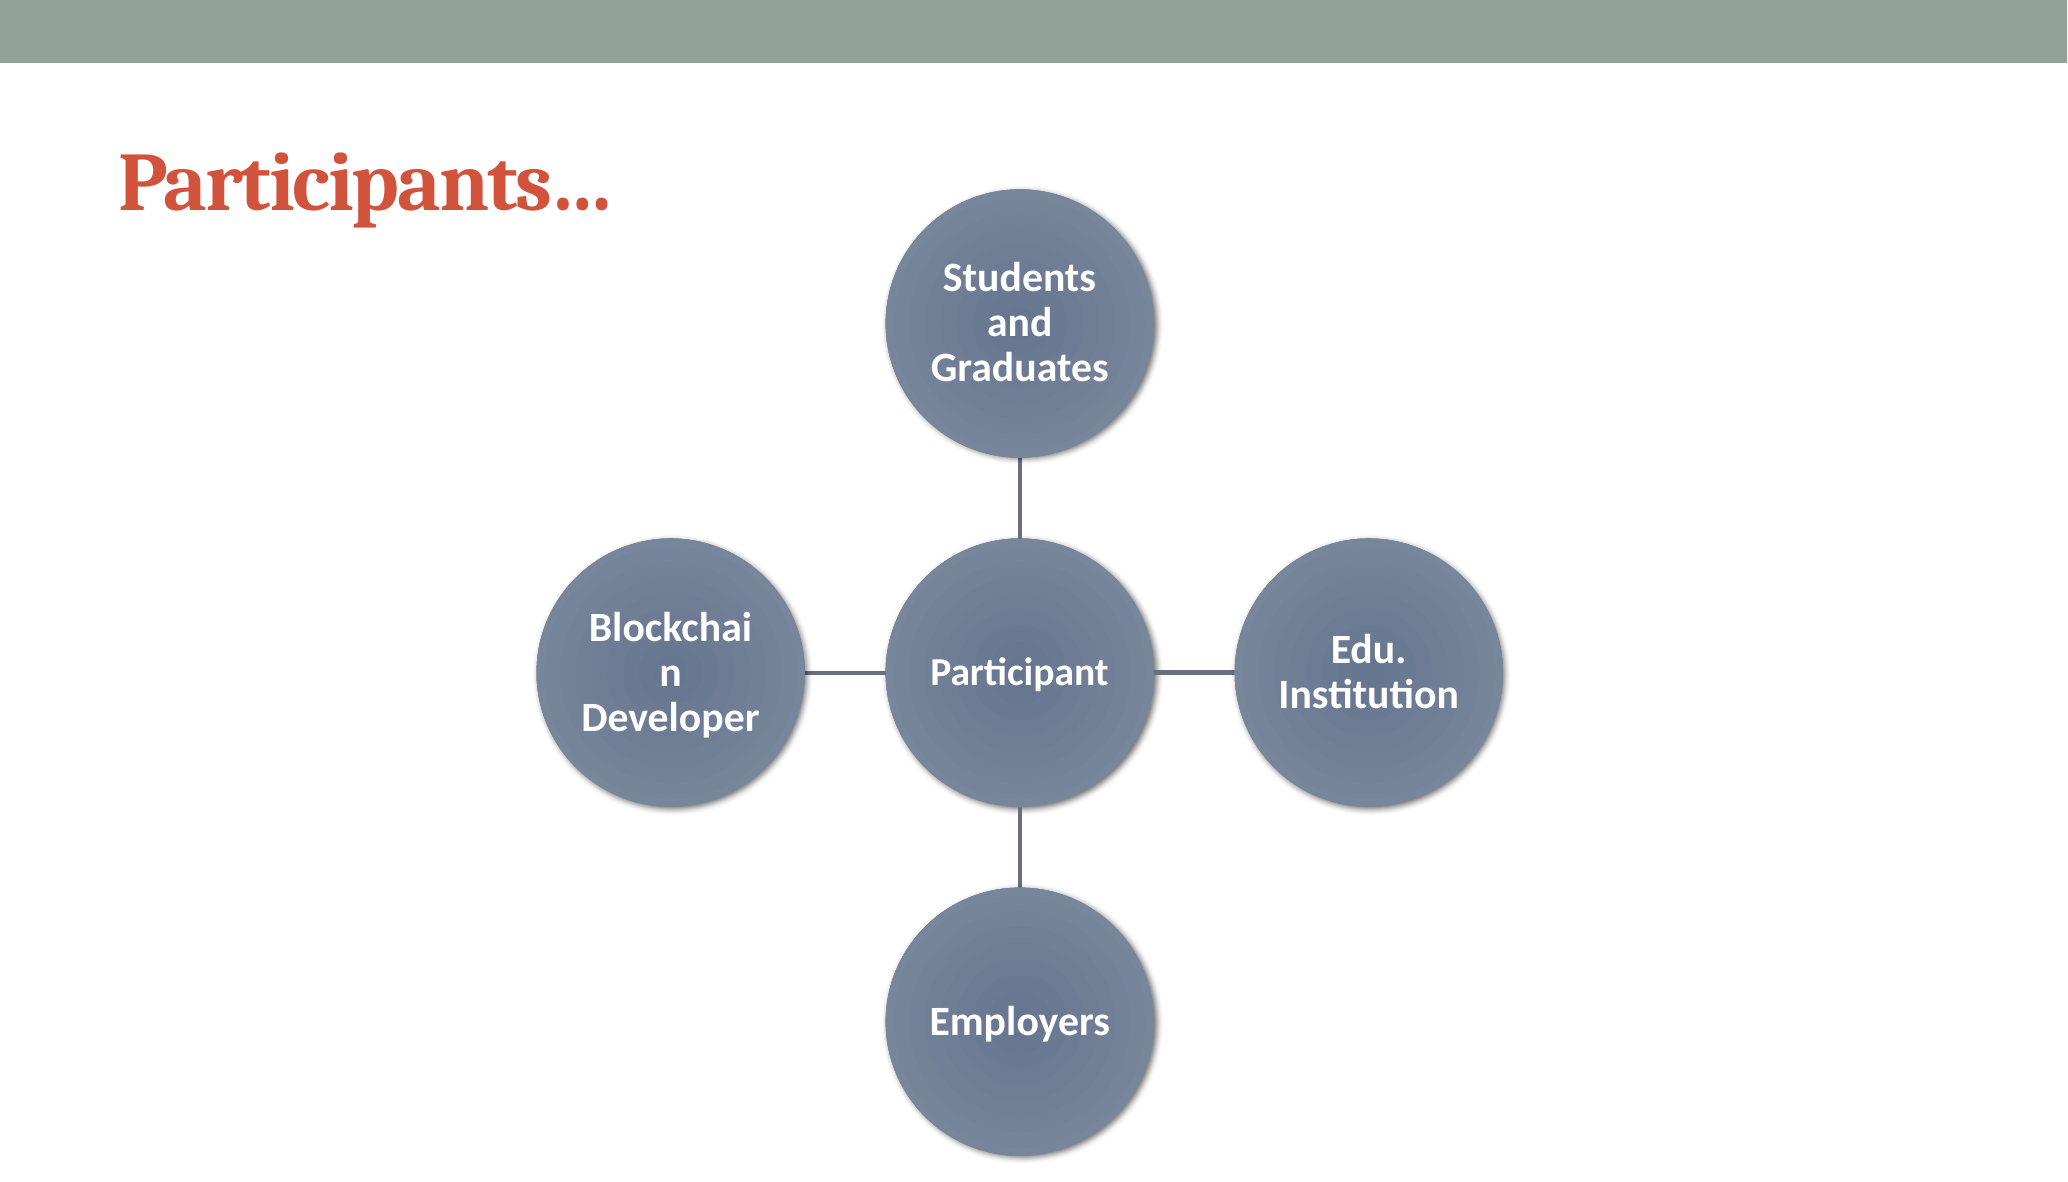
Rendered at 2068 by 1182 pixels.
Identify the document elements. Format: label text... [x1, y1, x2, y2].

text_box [320, 188, 1719, 1157]
title Participants… [103, 91, 1964, 263]
